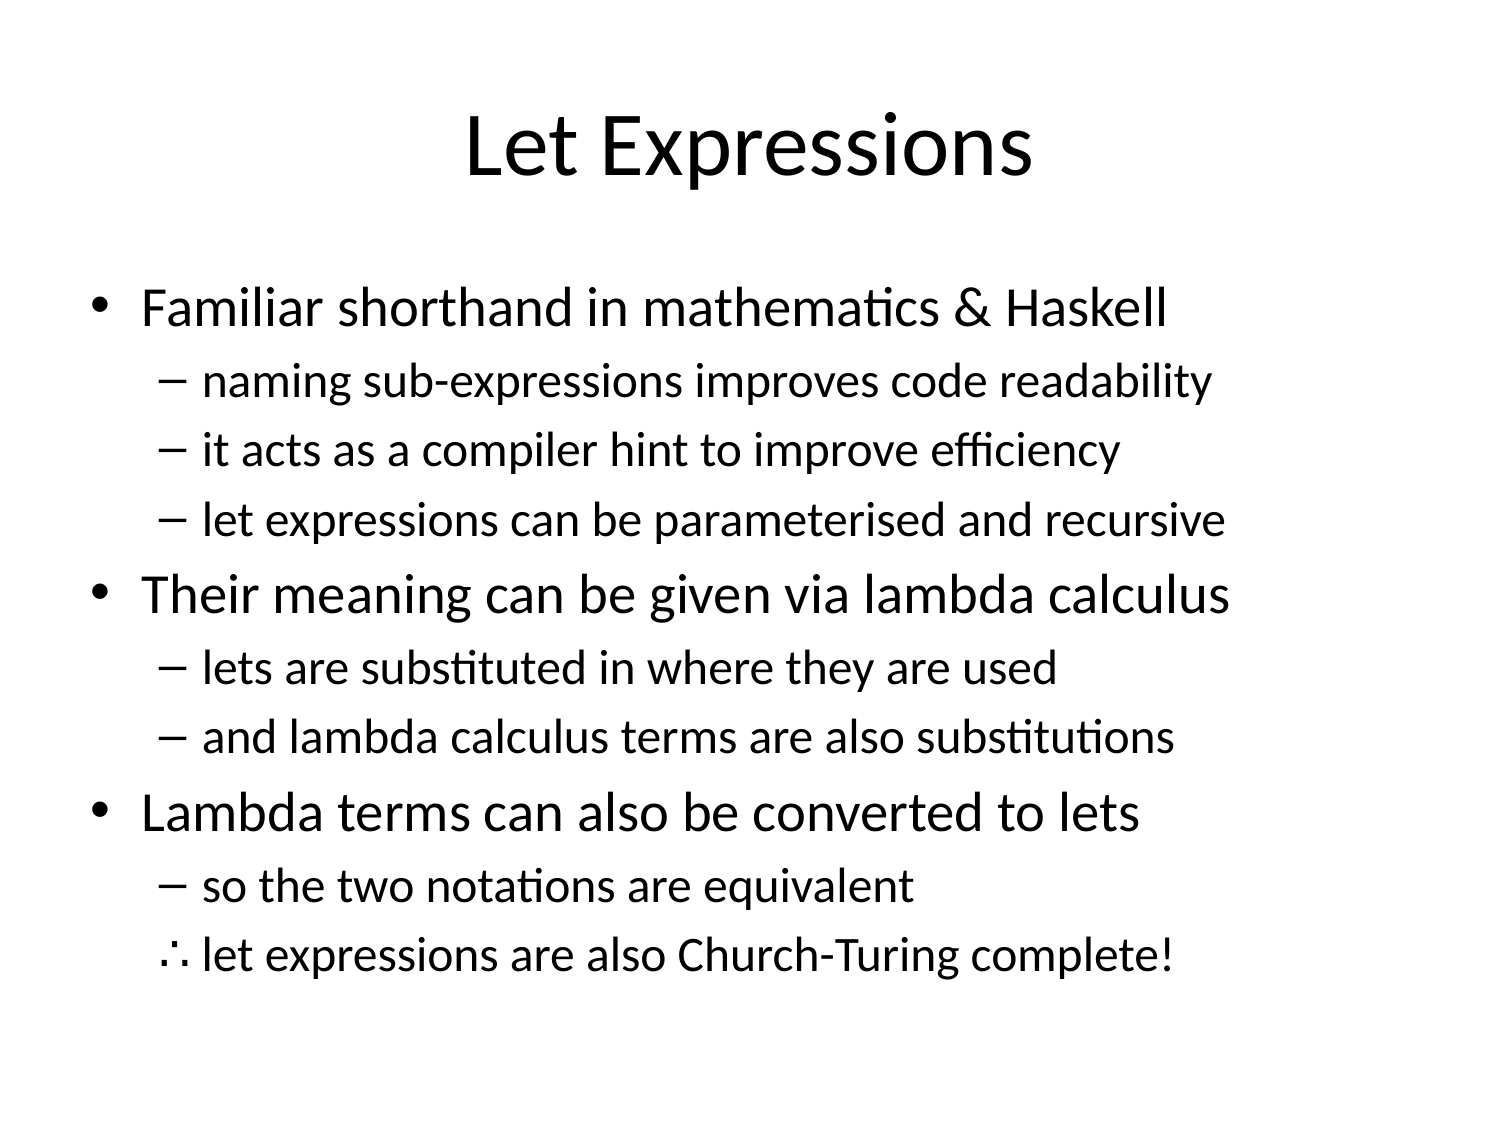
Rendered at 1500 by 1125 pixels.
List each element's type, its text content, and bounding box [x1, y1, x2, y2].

list Familiar shorthand in mathematics & Haskell naming sub-expressions improves code readability it acts as a compiler hint to improve efficiency let expressions can be parameterised and recursive Their meaning can be given via lambda calculus lets are substituted in where they are used and lambda calculus terms are also substitutions Lambda terms can also be converted to lets so the two notations are equivalent ∴ let expressions are also Church-Turing complete! [75, 262, 1425, 1005]
title Let Expressions [75, 45, 1425, 233]
